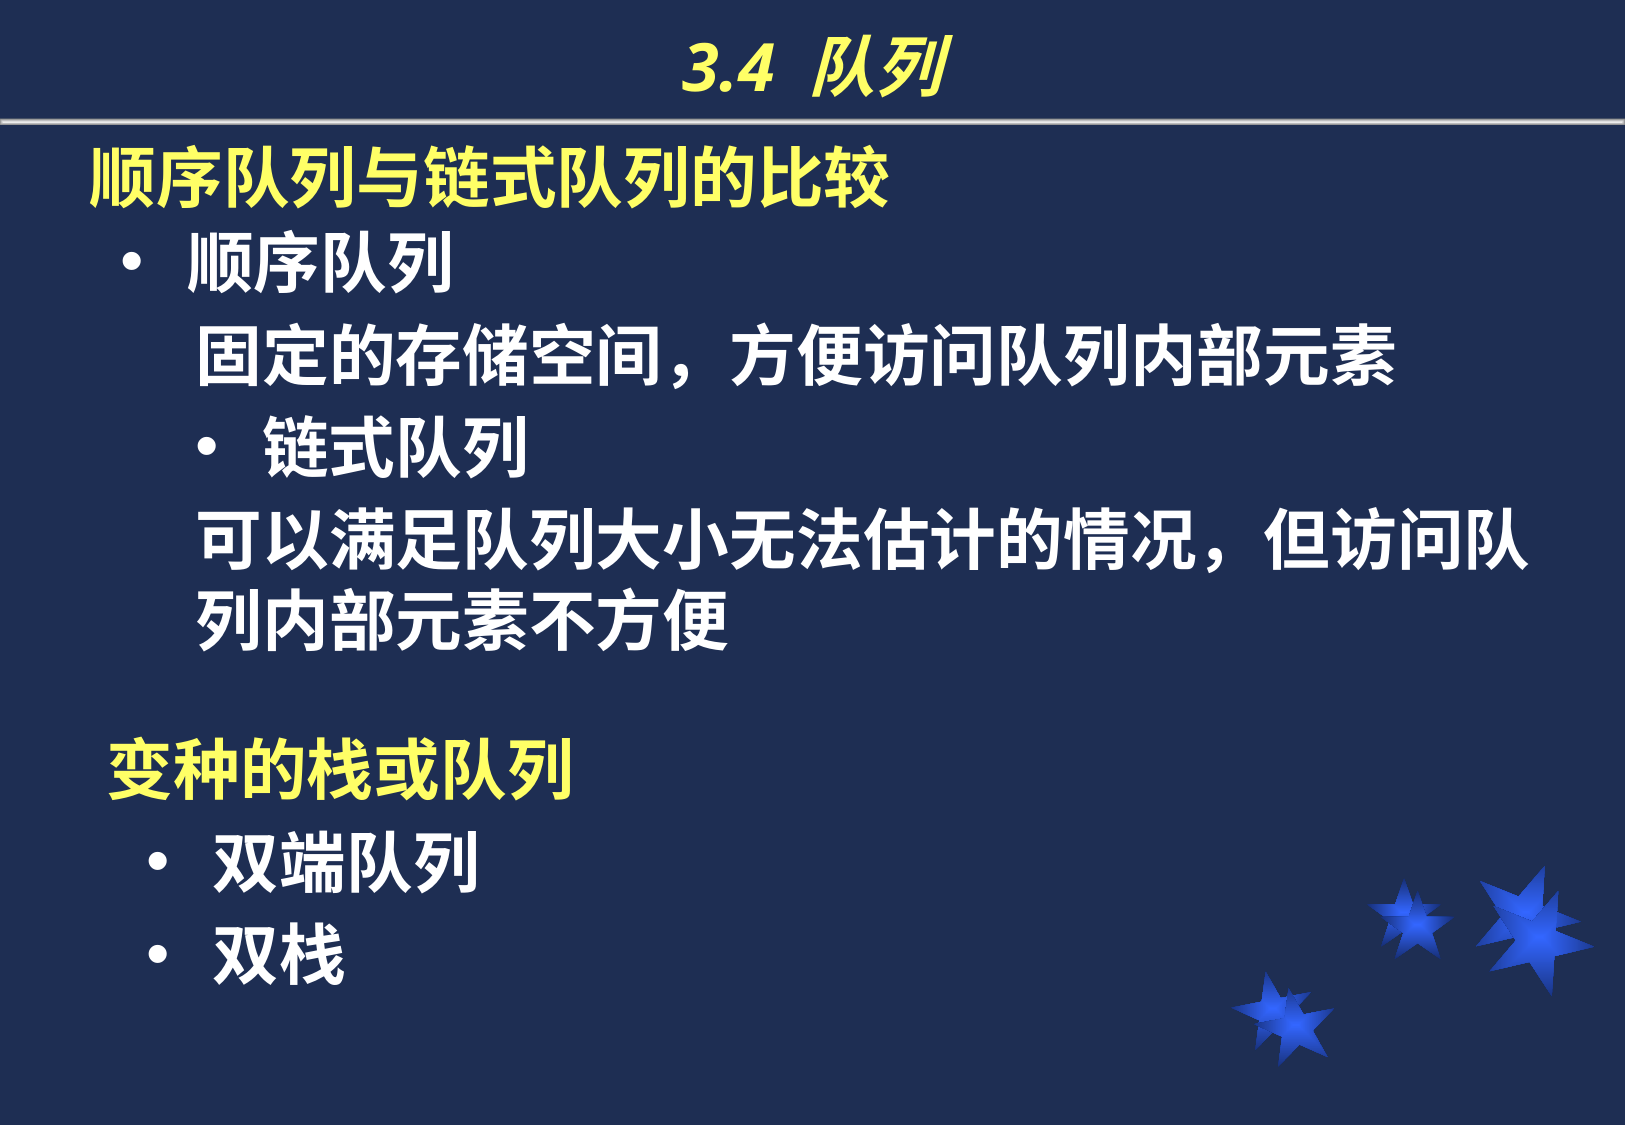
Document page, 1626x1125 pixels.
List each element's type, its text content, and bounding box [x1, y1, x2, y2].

title 3.4 队列 [0, 0, 1625, 113]
text_box 顺序队列与链式队列的比较 [75, 113, 1205, 224]
text_box 顺序队列 固定的存储空间，方便访问队列内部元素 链式队列 可以满足队列大小无法估计的情况，但访问队列内部元素不方便 [105, 213, 1572, 666]
text_box 变种的栈或队列 双端队列 双栈 [91, 720, 1360, 1001]
